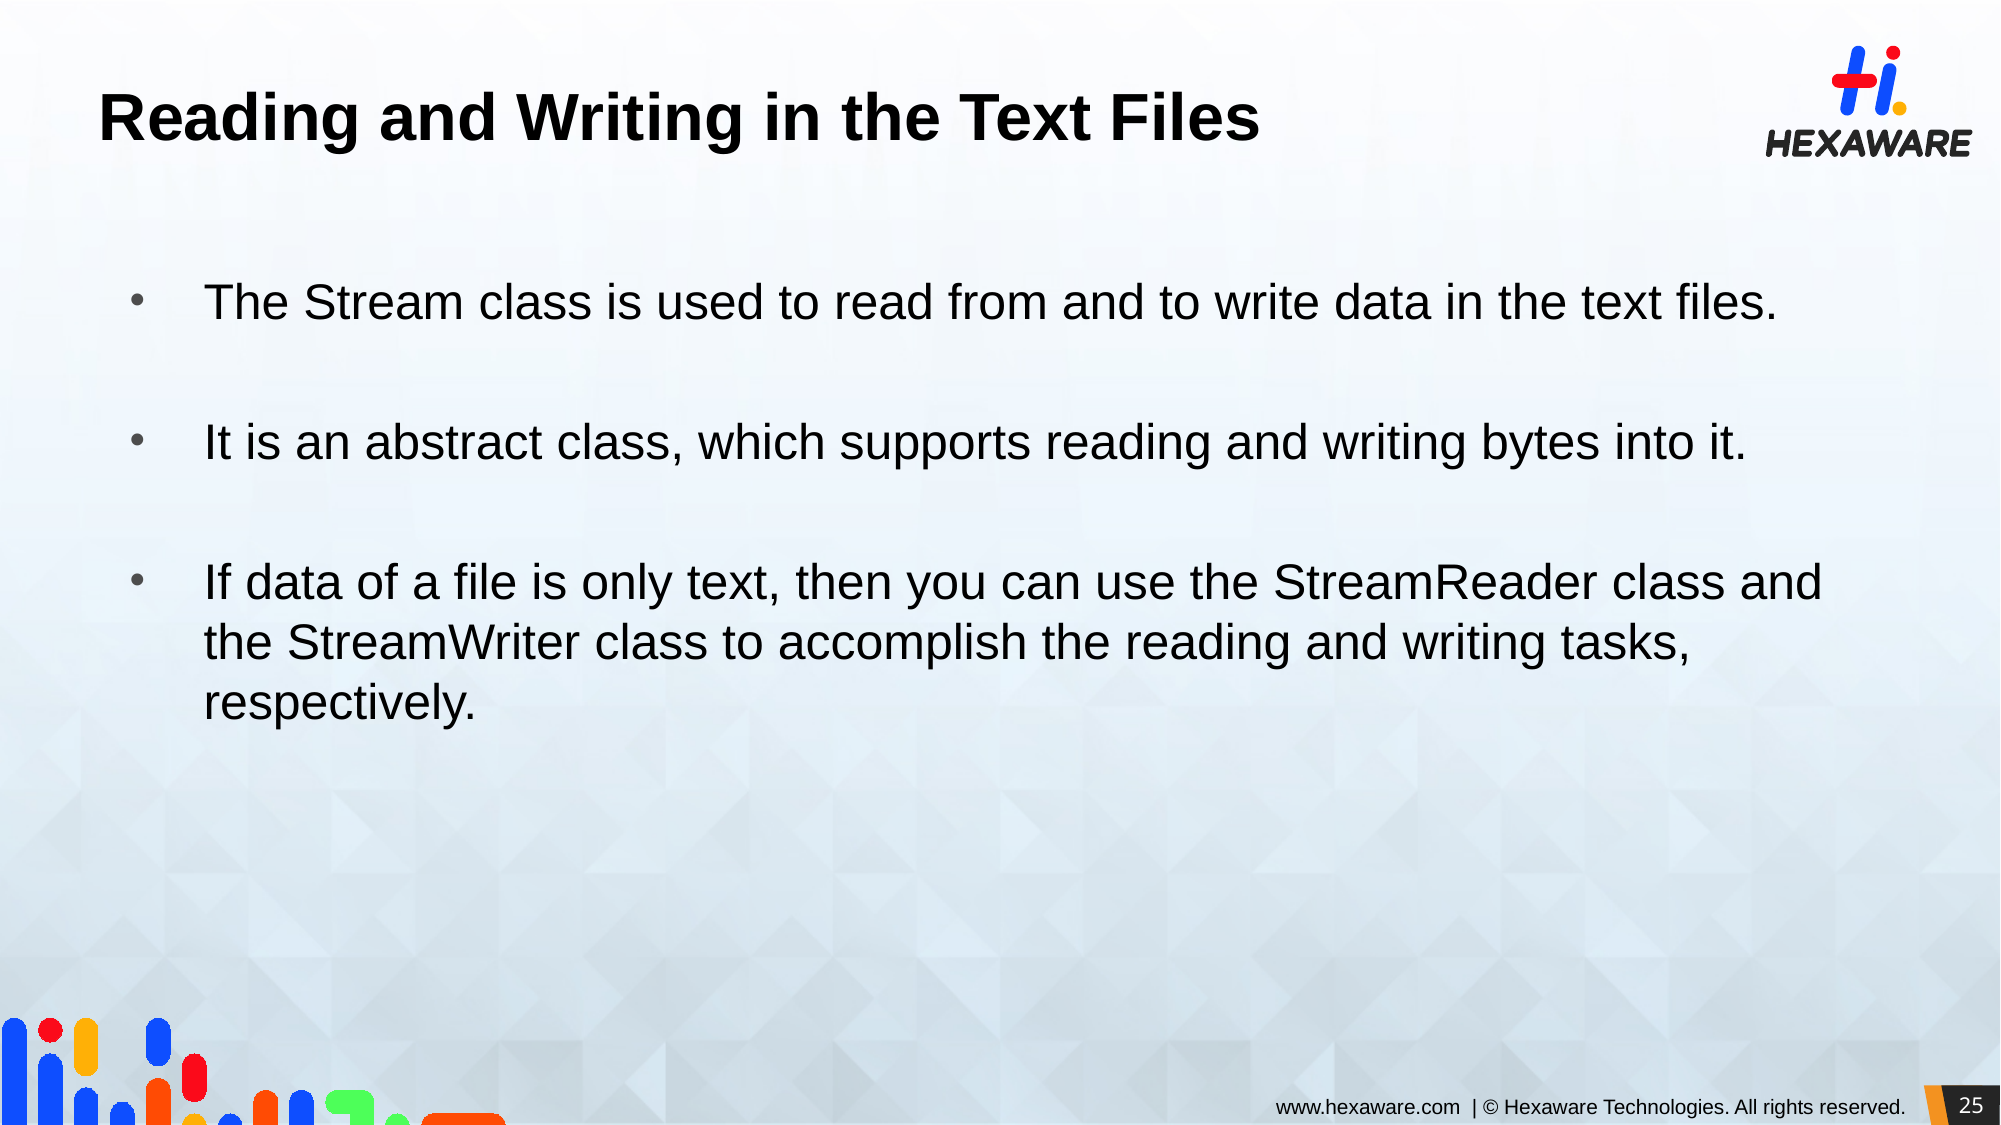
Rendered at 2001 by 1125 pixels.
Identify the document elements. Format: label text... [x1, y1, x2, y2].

picture [0, 0, 2001, 1125]
list The Stream class is used to read from and to write data in the text files. It is an abstract class, which supports reading and writing bytes into it. If data of a file is only text, then you can use the StreamReader class and the StreamWriter class to accomplish the reading and writing tasks, respectively. [113, 262, 1916, 1000]
text_box Reading and Writing in the Text Files [84, 66, 1522, 162]
